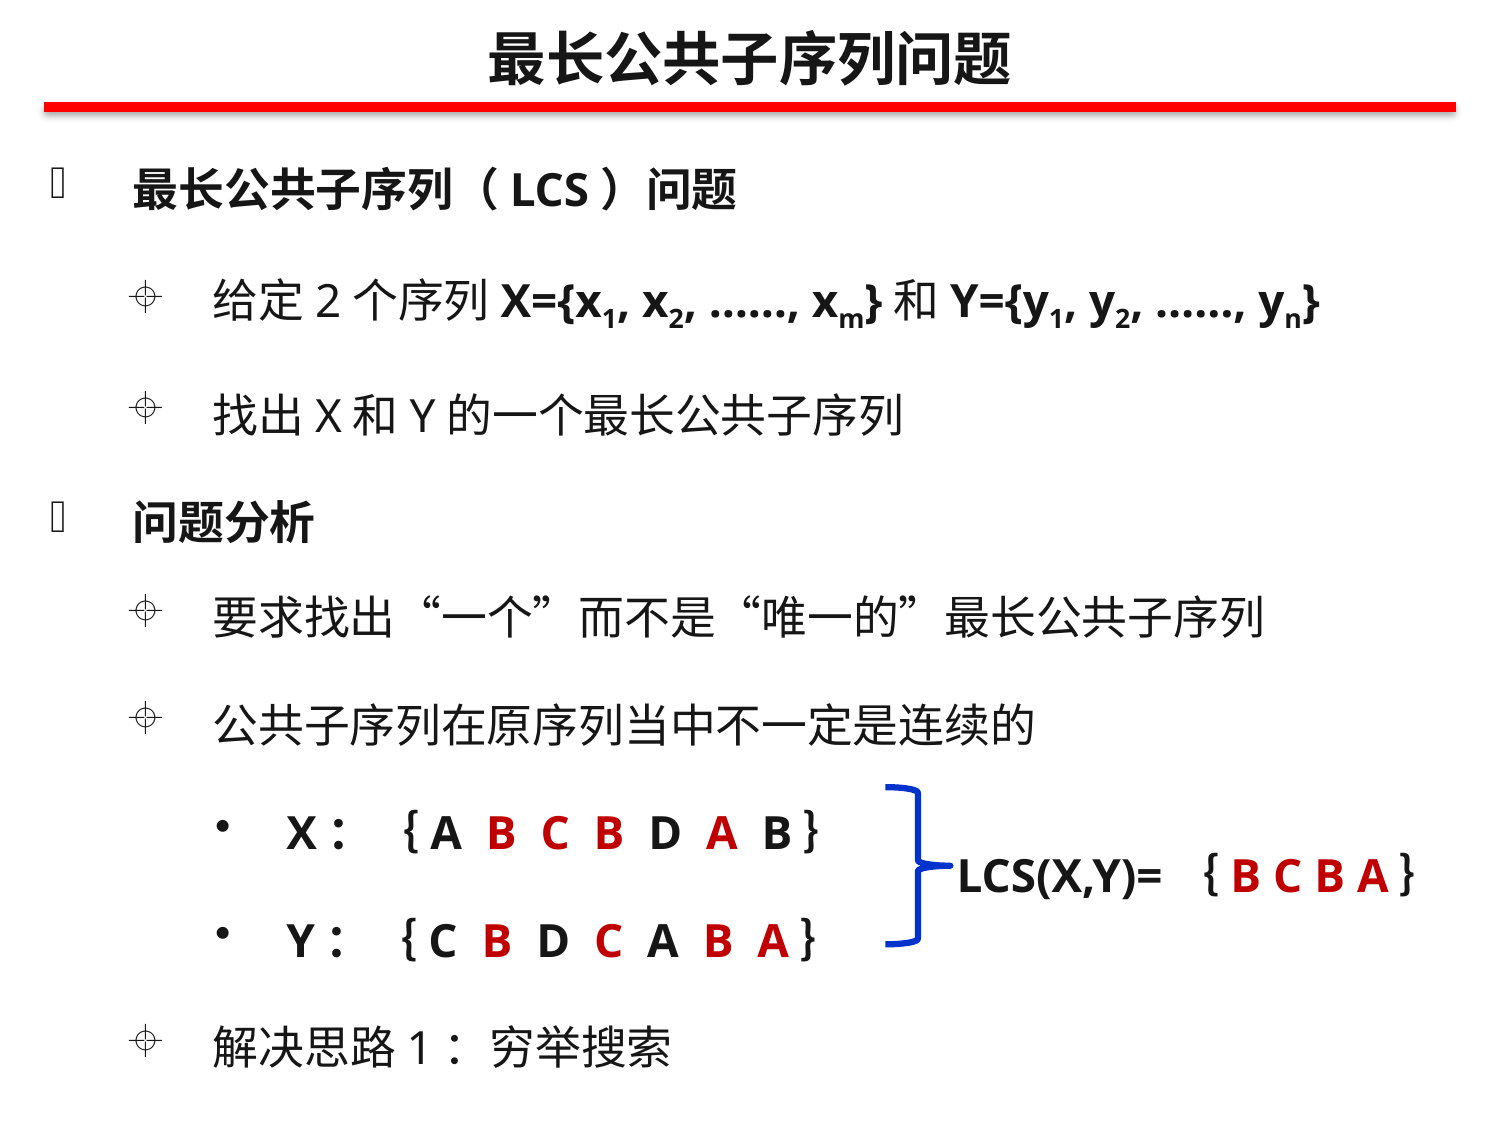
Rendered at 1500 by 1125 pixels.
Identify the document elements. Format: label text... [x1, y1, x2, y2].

title 最长公共子序列问题 [0, 14, 1500, 117]
list 最长公共子序列（LCS）问题 给定2个序列X={x1, x2, ……, xm}和Y={y1, y2, ……, yn} 找出X和Y的一个最长公共子序列 问题分析 要求找出“一个”而不是“唯一的”最长公共子序列 公共子序列在原序列当中不一定是连续的 X：｛A B C B D A B｝ Y：｛C B D C A B A｝ 解决思路1：穷举搜索 [35, 125, 1495, 1106]
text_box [885, 786, 1500, 945]
